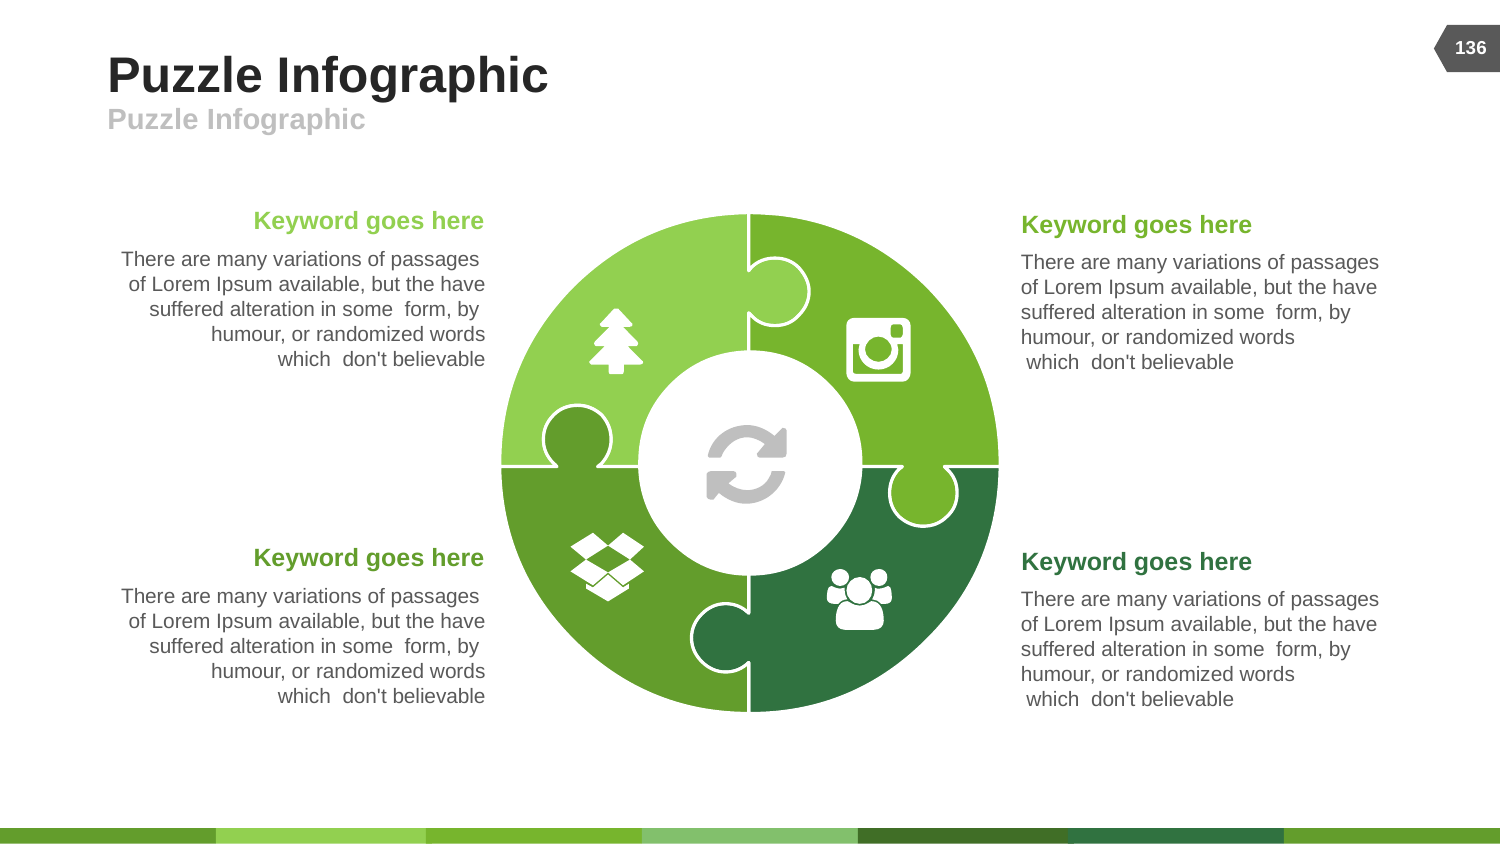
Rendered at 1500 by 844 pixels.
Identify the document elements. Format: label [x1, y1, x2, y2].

list [107, 101, 783, 135]
text_box [499, 212, 1001, 714]
title [107, 43, 1033, 102]
text_box [1020, 544, 1395, 713]
text_box [1020, 207, 1395, 376]
text_box [111, 541, 486, 709]
slide_number [1439, 24, 1500, 70]
text_box [111, 204, 486, 372]
